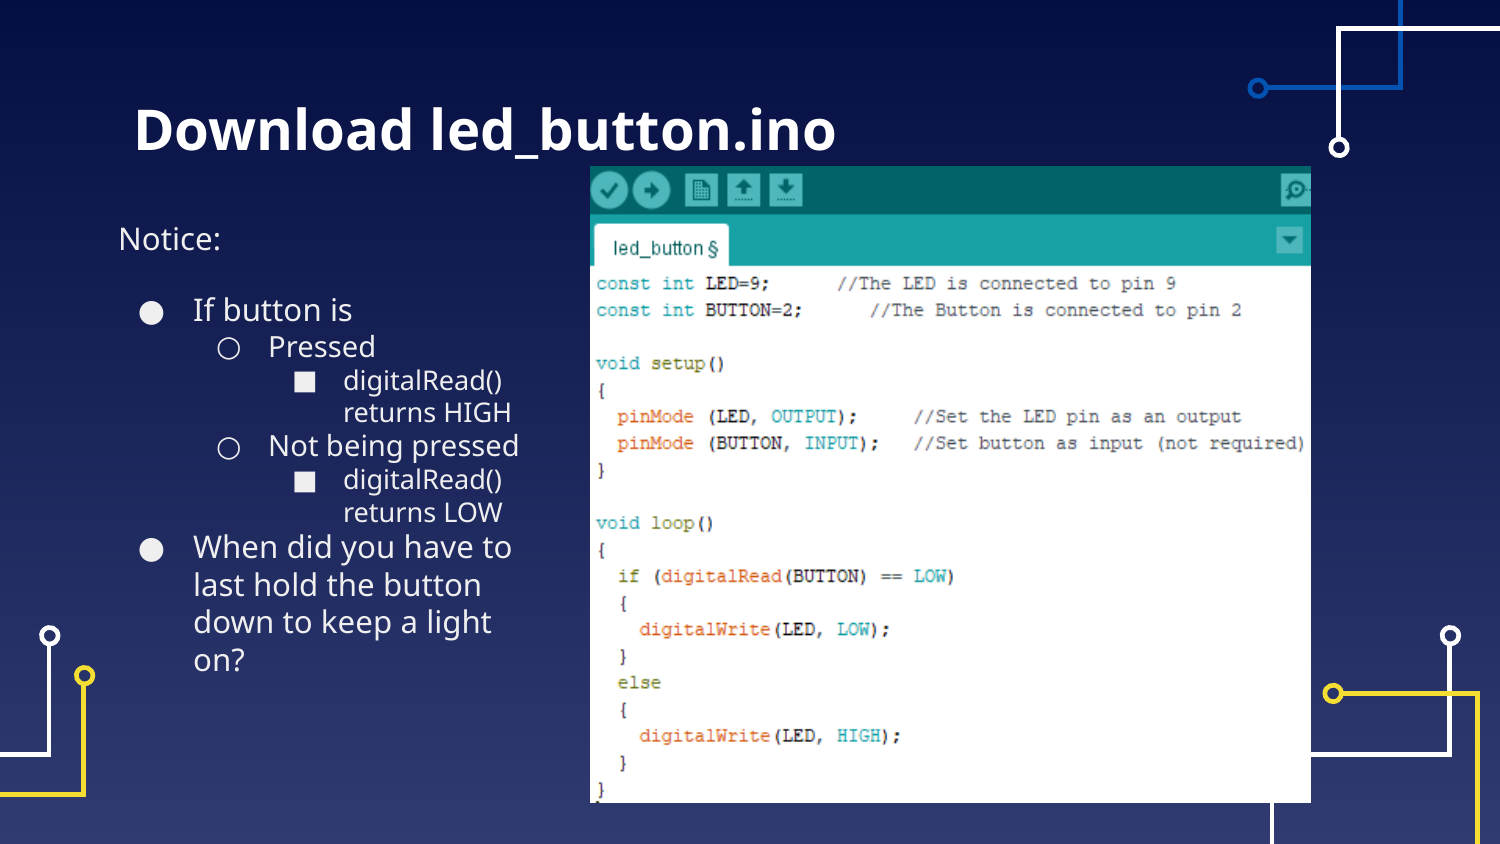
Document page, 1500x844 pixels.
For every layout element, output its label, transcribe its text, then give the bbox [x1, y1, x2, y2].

picture [589, 166, 1311, 804]
list Notice: If button is Pressed digitalRead() returns HIGH Not being pressed digitalRead() returns LOW When did you have to last hold the button down to keep a light on? [103, 204, 559, 766]
title Download led_button.ino [118, 88, 1382, 167]
